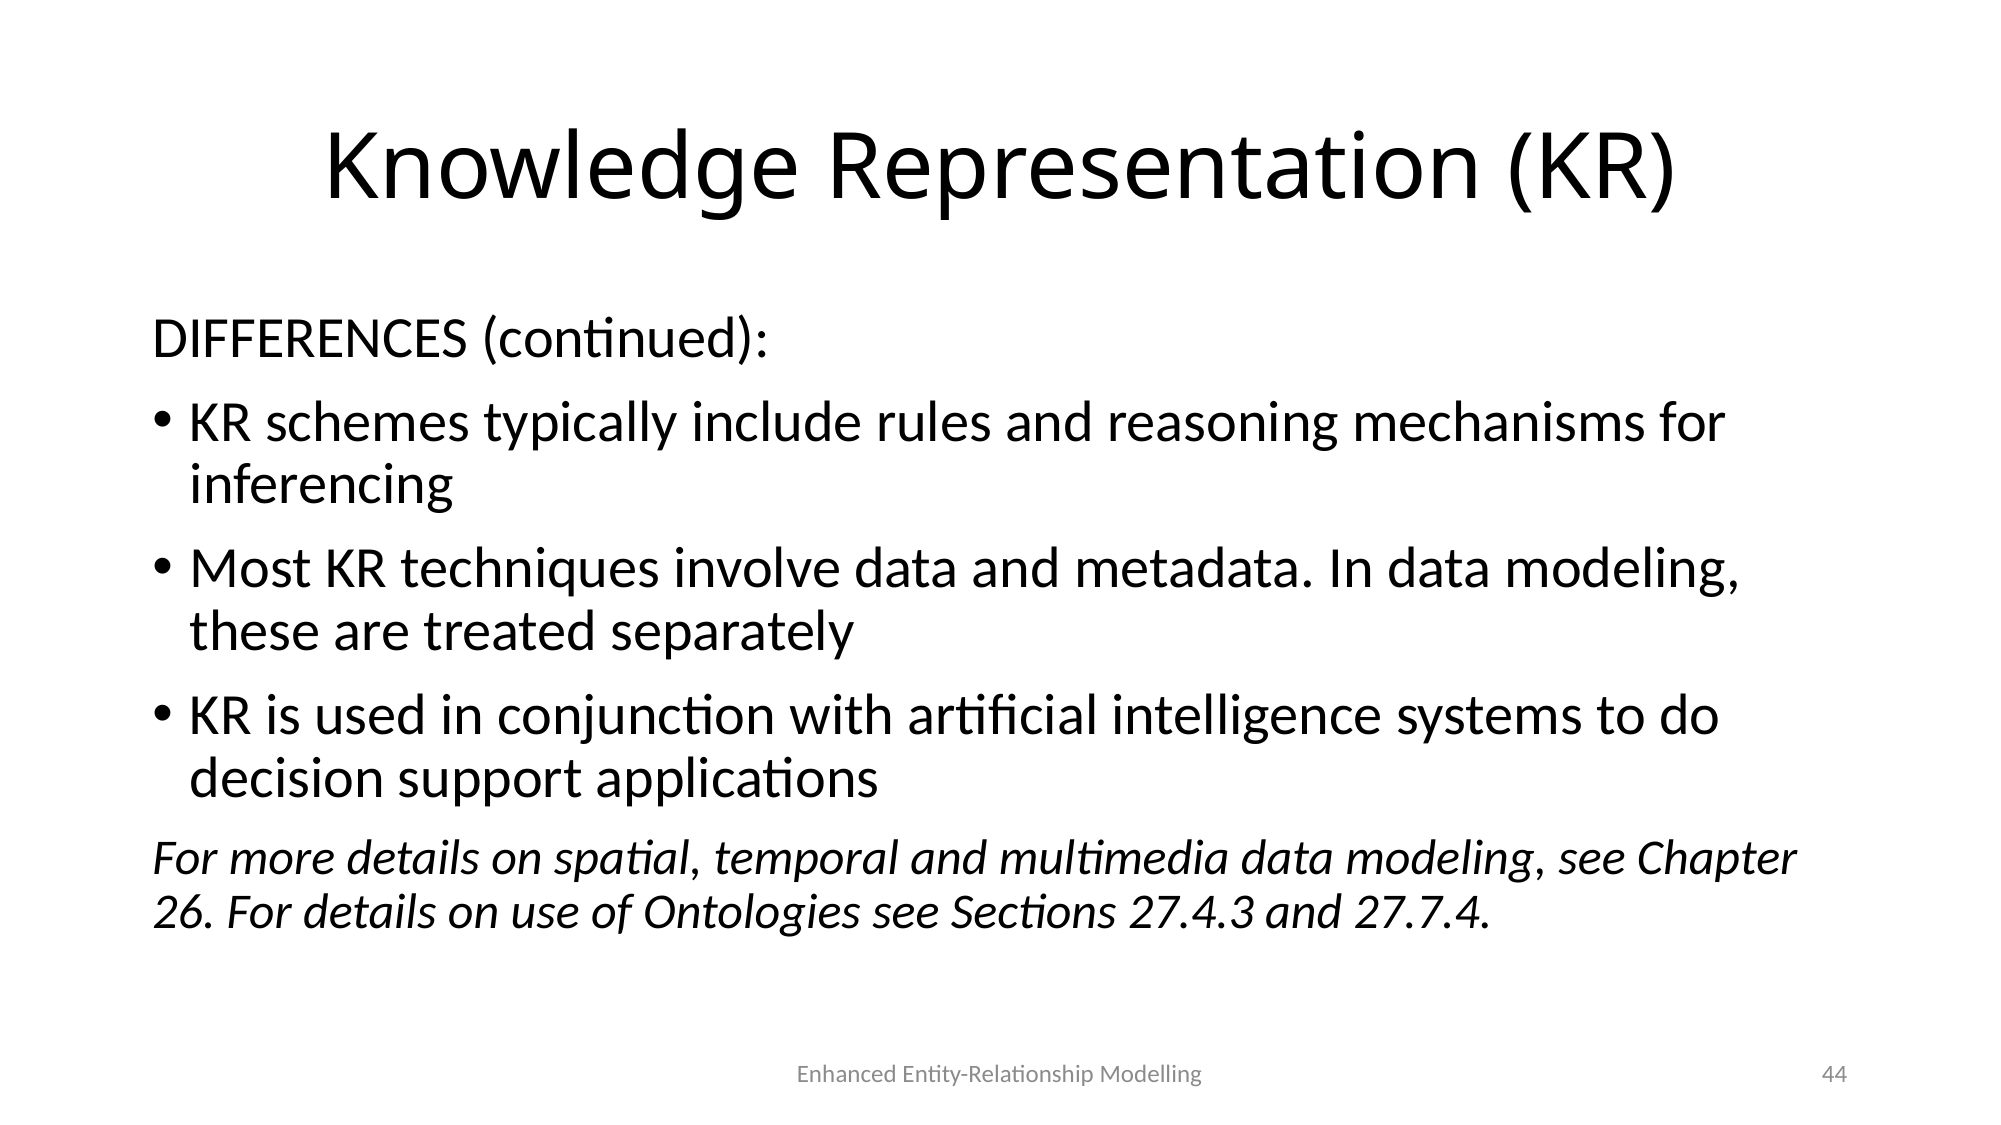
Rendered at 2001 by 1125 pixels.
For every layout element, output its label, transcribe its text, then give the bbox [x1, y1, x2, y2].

footer Enhanced Entity-Relationship Modelling [662, 1042, 1338, 1103]
list DIFFERENCES (continued): KR schemes typically include rules and reasoning mechanisms for inferencing Most KR techniques involve data and metadata. In data modeling, these are treated separately KR is used in conjunction with artificial intelligence systems to do decision support applications For more details on spatial, temporal and multimedia data modeling, see Chapter 26. For details on use of Ontologies see Sections 27.4.3 and 27.7.4. [137, 299, 1863, 1014]
slide_number 44 [1412, 1042, 1863, 1103]
title Knowledge Representation (KR) [137, 59, 1863, 278]
